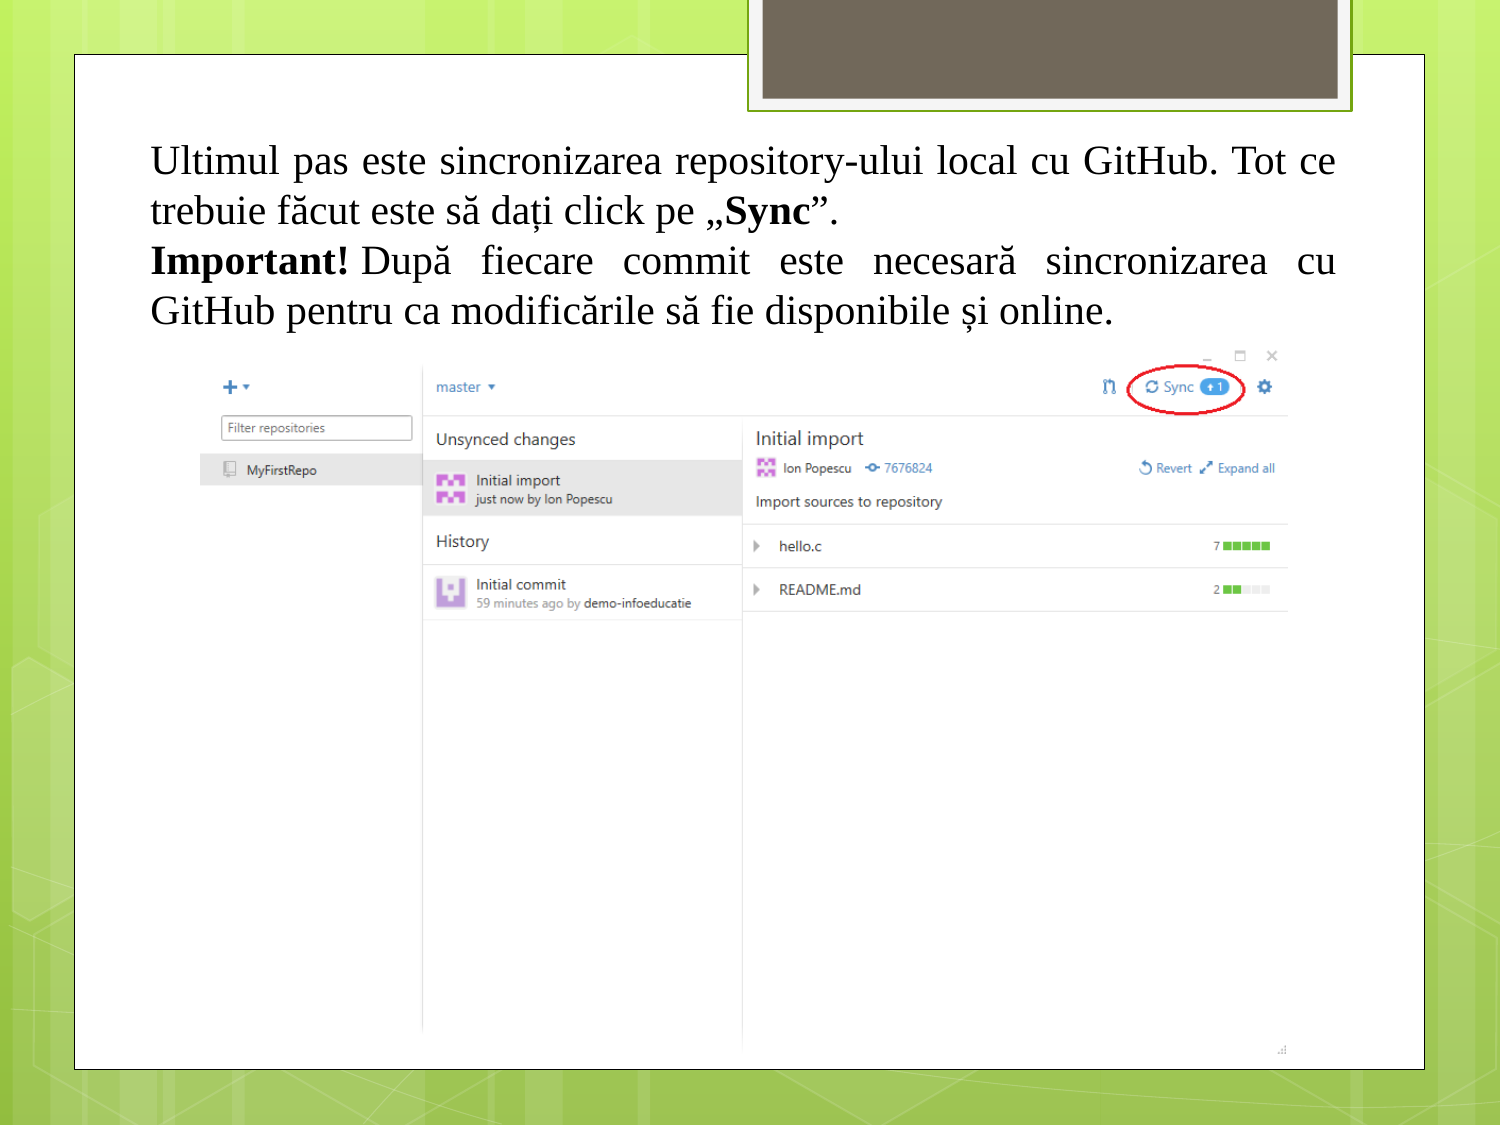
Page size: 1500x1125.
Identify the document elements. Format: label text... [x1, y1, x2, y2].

picture [200, 342, 1288, 1056]
text_box Ultimul pas este sincronizarea repository-ului local cu GitHub. Tot ce trebuie făcut este să dați click pe „Sync”. Important! După fiecare commit este necesară sincronizarea cu GitHub pentru ca modificările să fie disponibile și online. [135, 125, 1353, 341]
